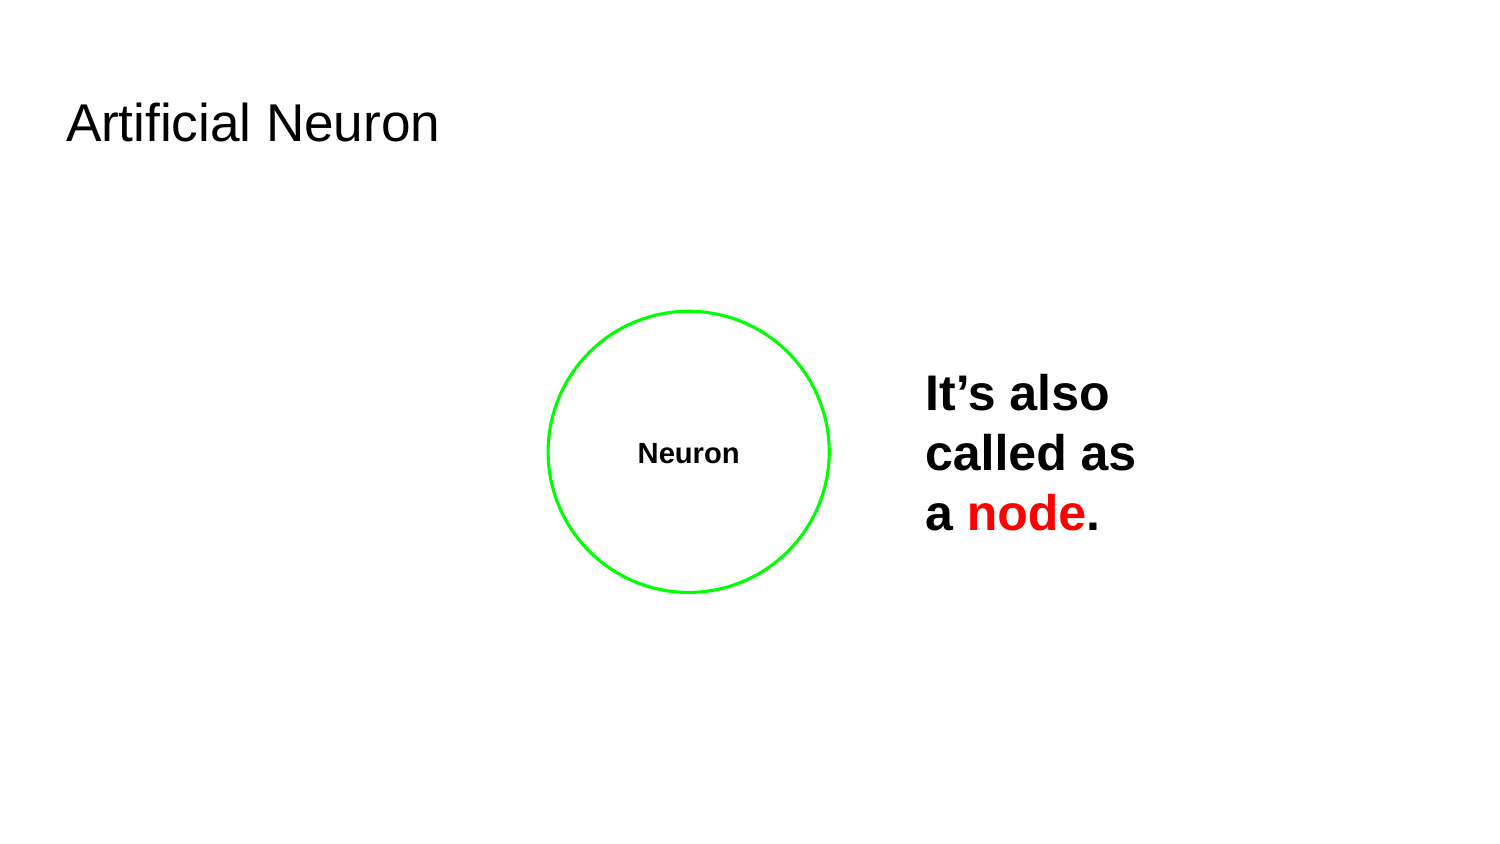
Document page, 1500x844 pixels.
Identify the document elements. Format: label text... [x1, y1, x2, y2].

text_box It’s also called as a node. [910, 345, 1172, 556]
title Artificial Neuron [51, 72, 1449, 167]
text_box Neuron [548, 311, 830, 593]
